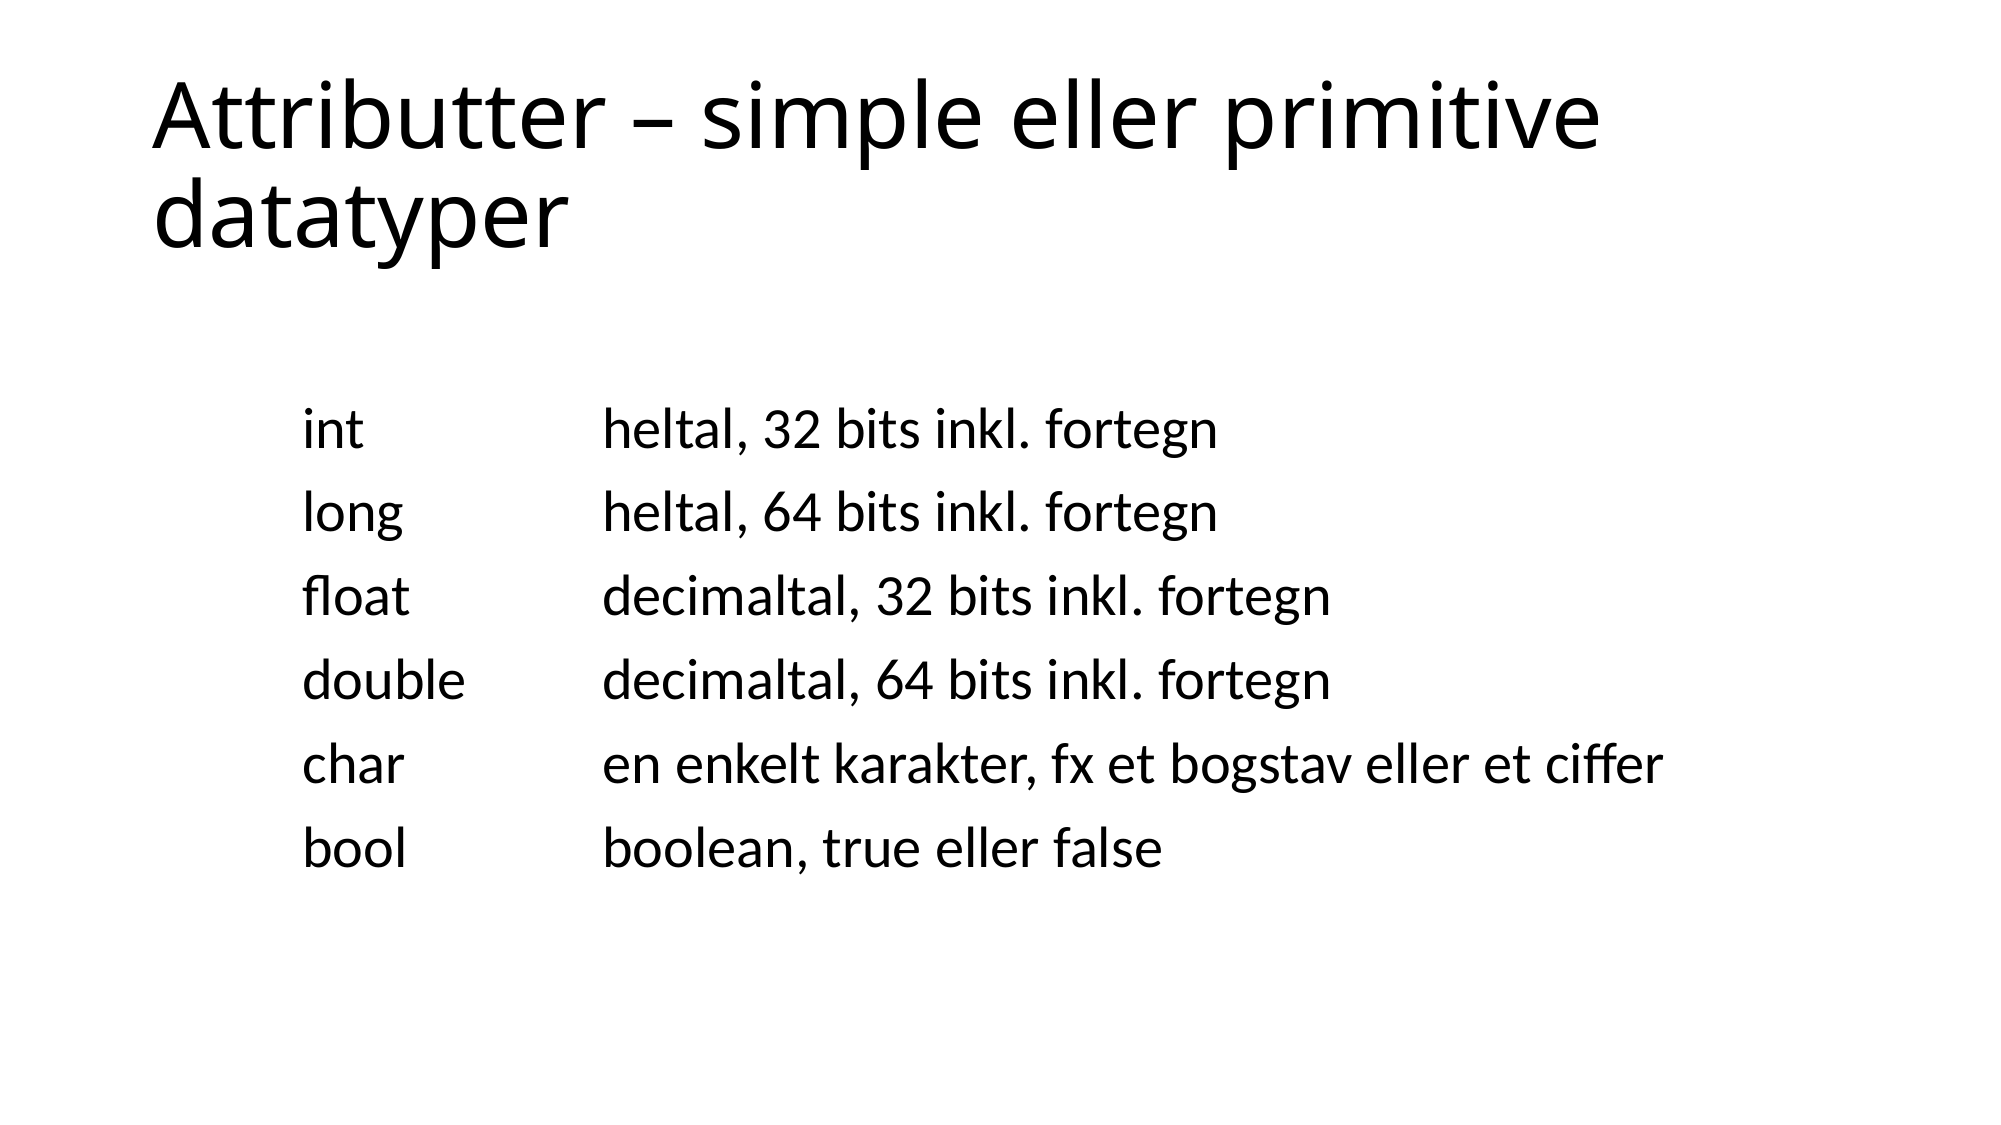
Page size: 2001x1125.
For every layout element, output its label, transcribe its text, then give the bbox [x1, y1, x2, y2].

list int heltal, 32 bits inkl. fortegn long heltal, 64 bits inkl. fortegn float decimaltal, 32 bits inkl. fortegn double decimaltal, 64 bits inkl. fortegn char en enkelt karakter, fx et bogstav eller et ciffer bool boolean, true eller false [137, 299, 1863, 1014]
title Attributter – simple eller primitive datatyper [137, 59, 1863, 278]
